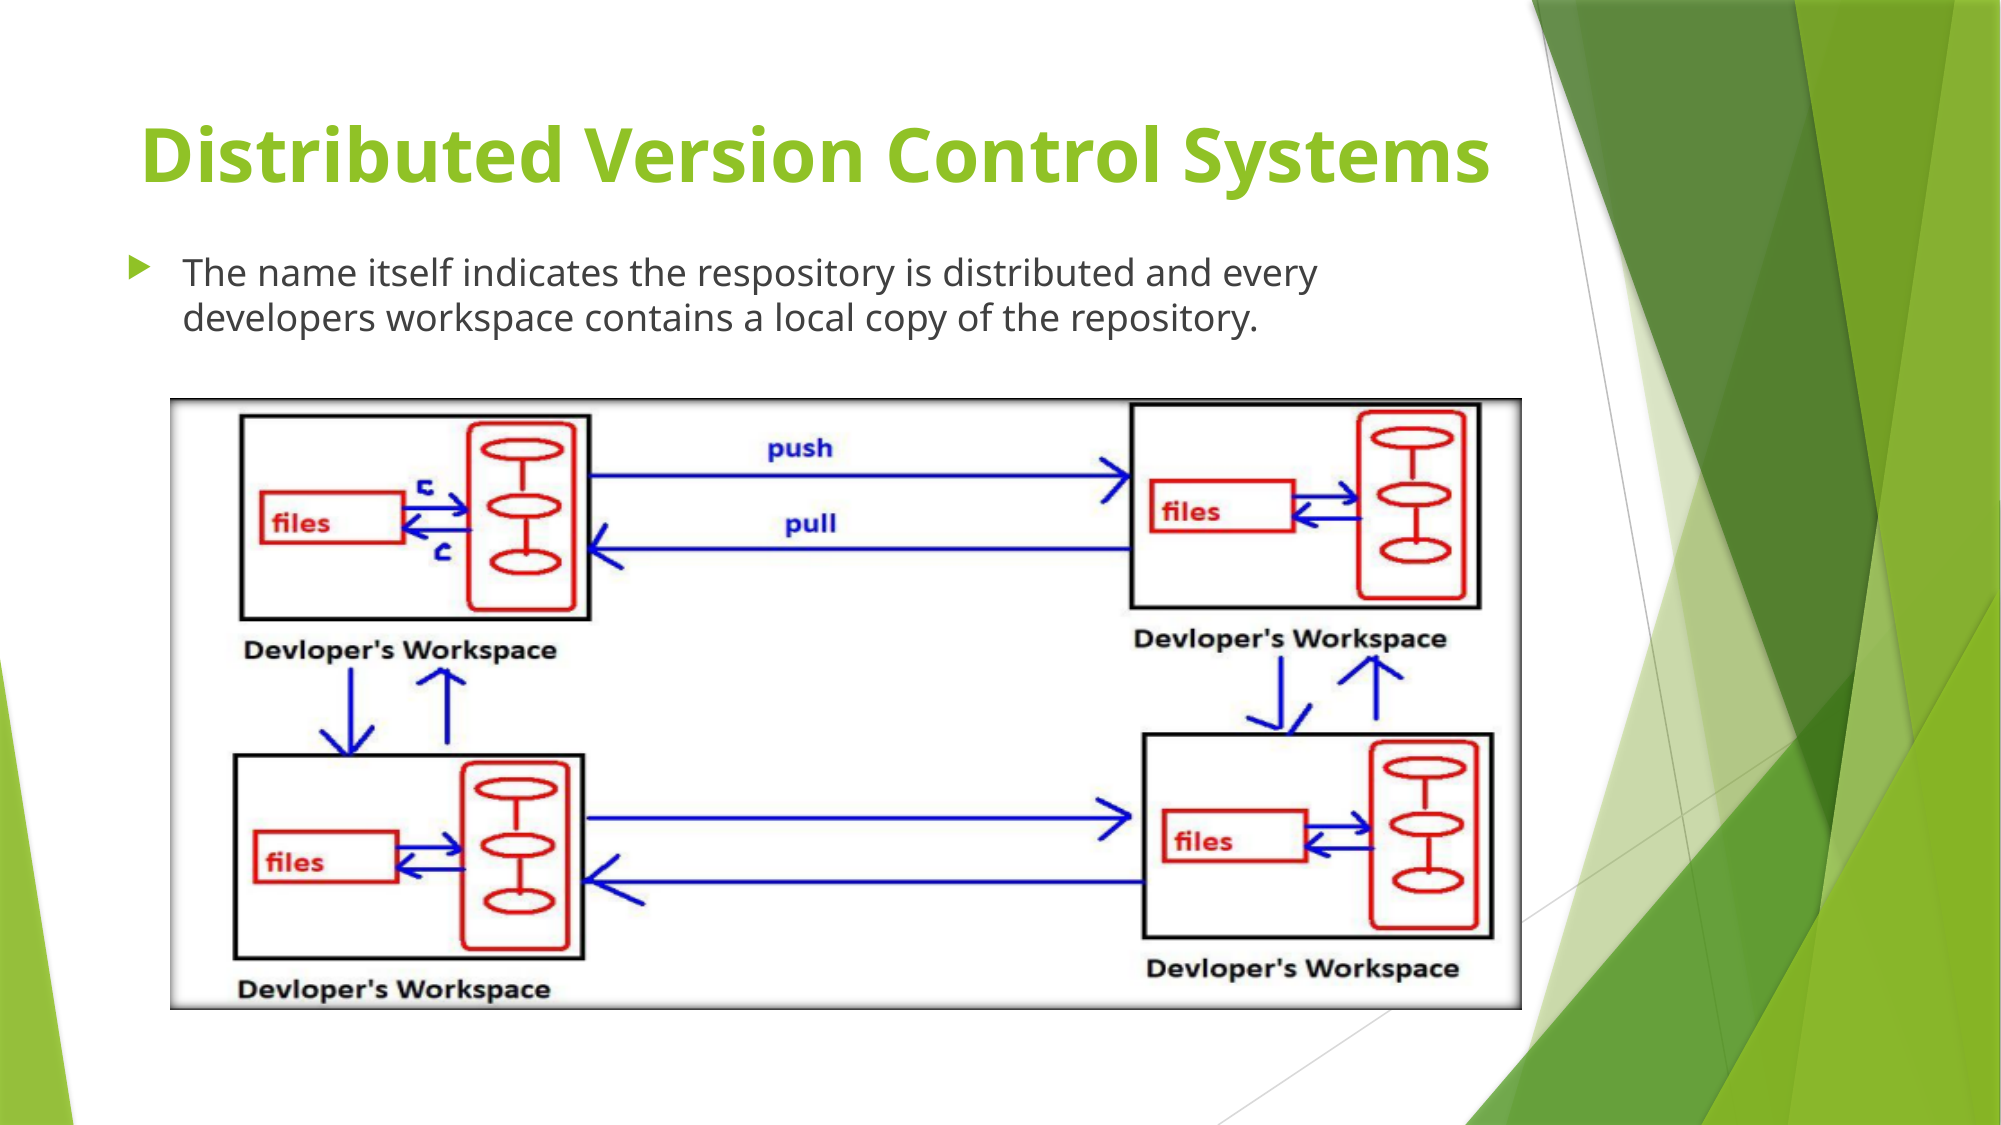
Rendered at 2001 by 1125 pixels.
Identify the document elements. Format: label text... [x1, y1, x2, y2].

list The name itself indicates the respository is distributed and every developers workspace contains a local copy of the repository. [111, 241, 1522, 992]
title Distributed Version Control Systems [111, 99, 1522, 241]
picture [169, 398, 1522, 1011]
